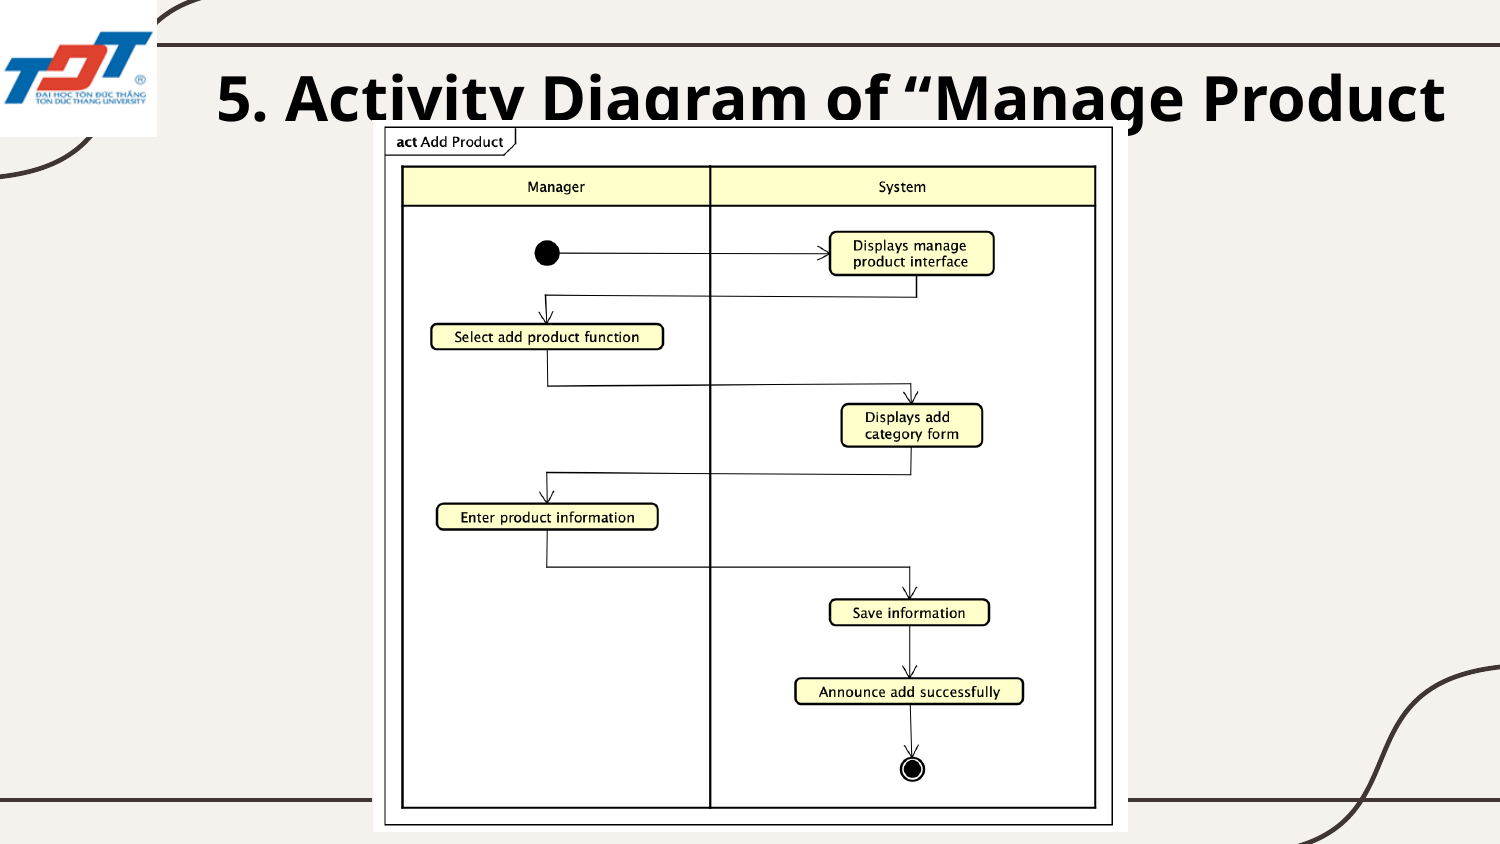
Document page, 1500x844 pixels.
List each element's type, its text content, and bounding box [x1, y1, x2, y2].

title 5. Activity Diagram of “Manage Product (Add)” [160, 44, 1500, 126]
picture [0, 0, 157, 138]
picture [372, 119, 1128, 832]
